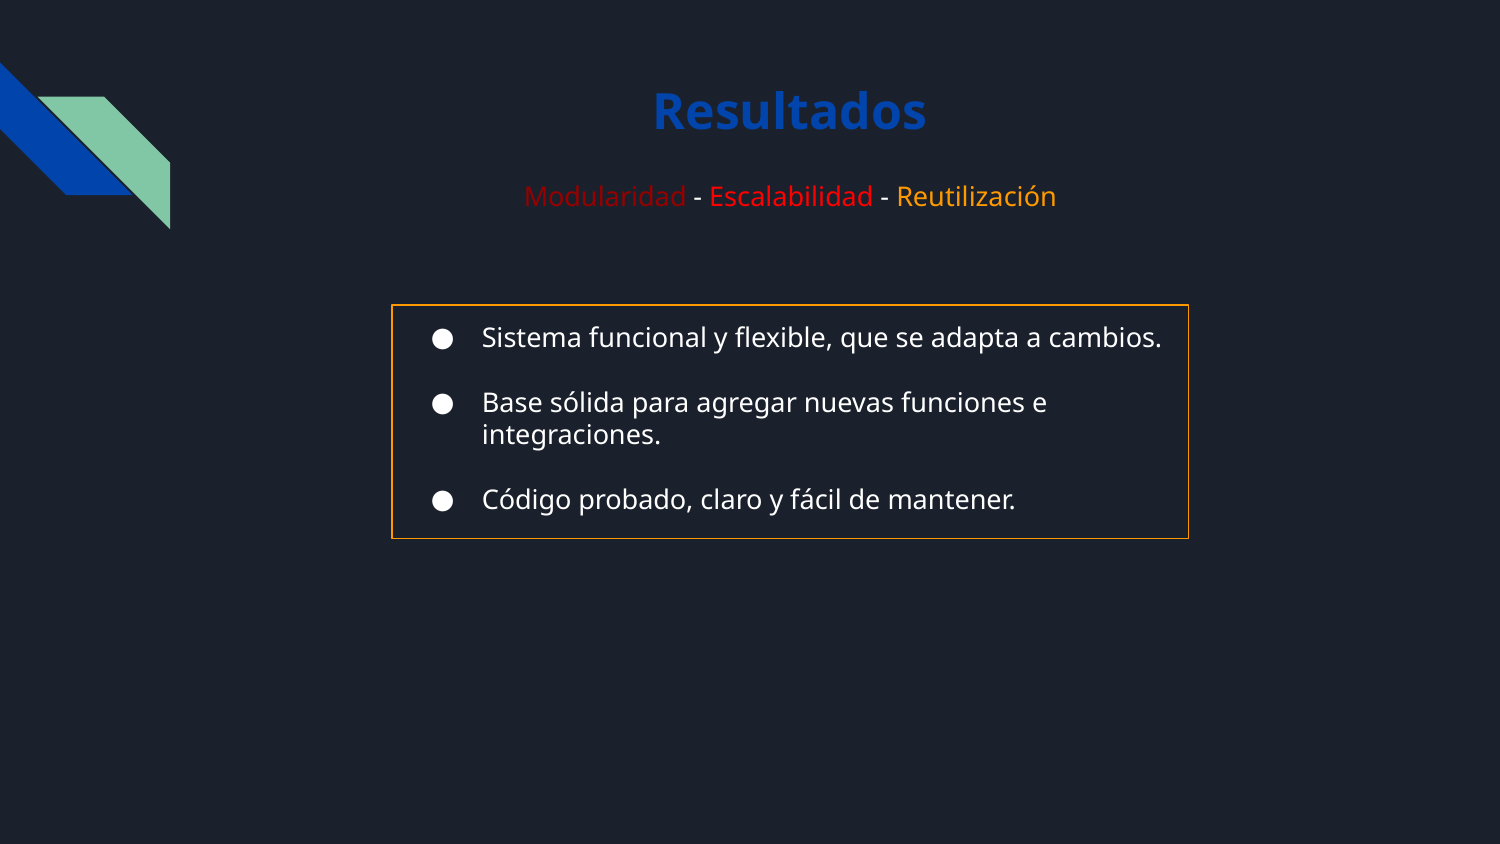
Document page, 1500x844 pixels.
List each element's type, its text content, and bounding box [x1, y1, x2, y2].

list Modularidad - Escalabilidad - Reutilización [319, 159, 1261, 241]
text_box Sistema funcional y flexible, que se adapta a cambios. Base sólida para agregar nuevas funciones e integraciones. Código probado, claro y fácil de mantener. [391, 304, 1189, 539]
title Resultados [212, 64, 1368, 215]
